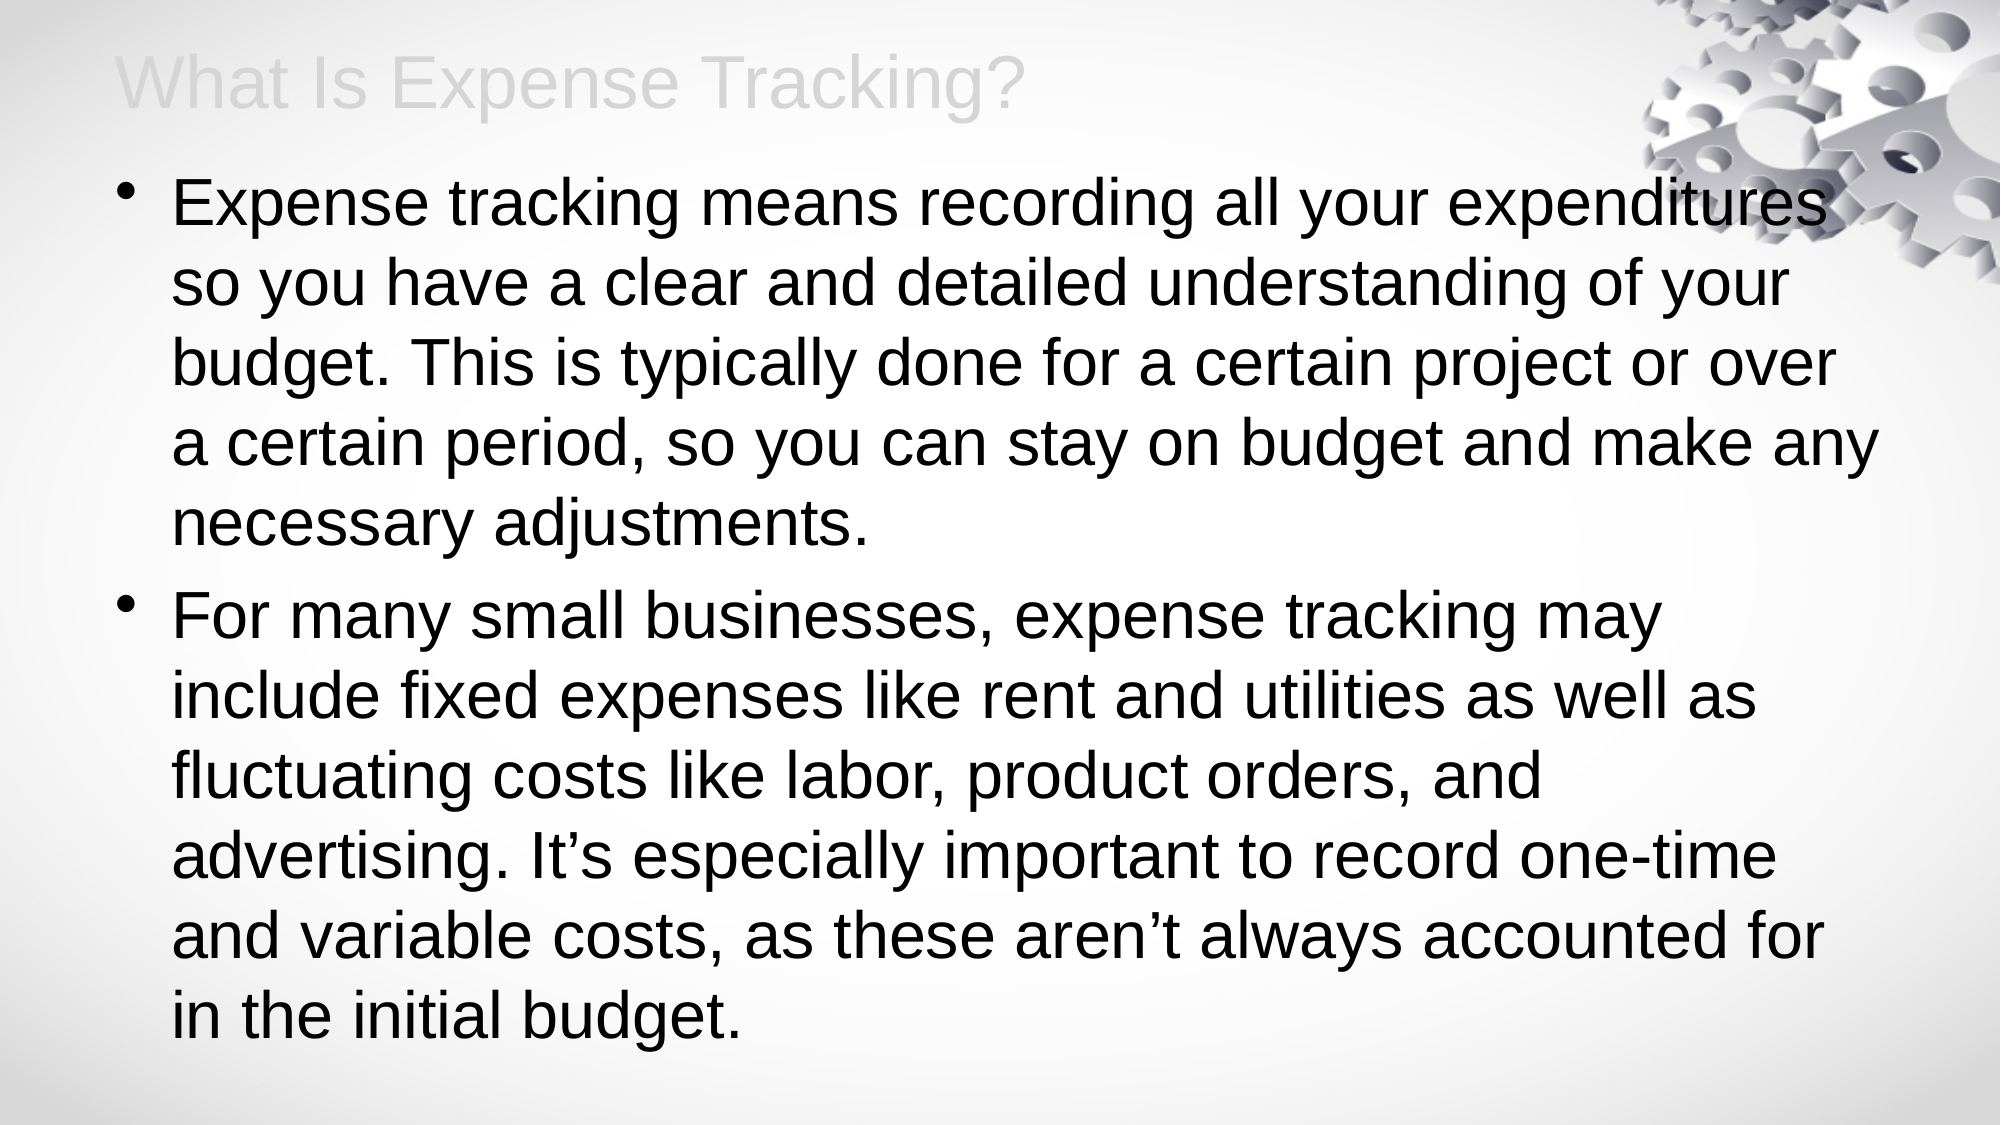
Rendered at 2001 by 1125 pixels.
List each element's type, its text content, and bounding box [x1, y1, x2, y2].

title What Is Expense Tracking? [99, 30, 1901, 127]
list Expense tracking means recording all your expenditures so you have a clear and detailed understanding of your budget. This is typically done for a certain project or over a certain period, so you can stay on budget and make any necessary adjustments. For many small businesses, expense tracking may include fixed expenses like rent and utilities as well as fluctuating costs like labor, product orders, and advertising. It’s especially important to record one-time and variable costs, as these aren’t always accounted for in the initial budget. [99, 151, 1901, 1069]
picture [0, 0, 2000, 1125]
